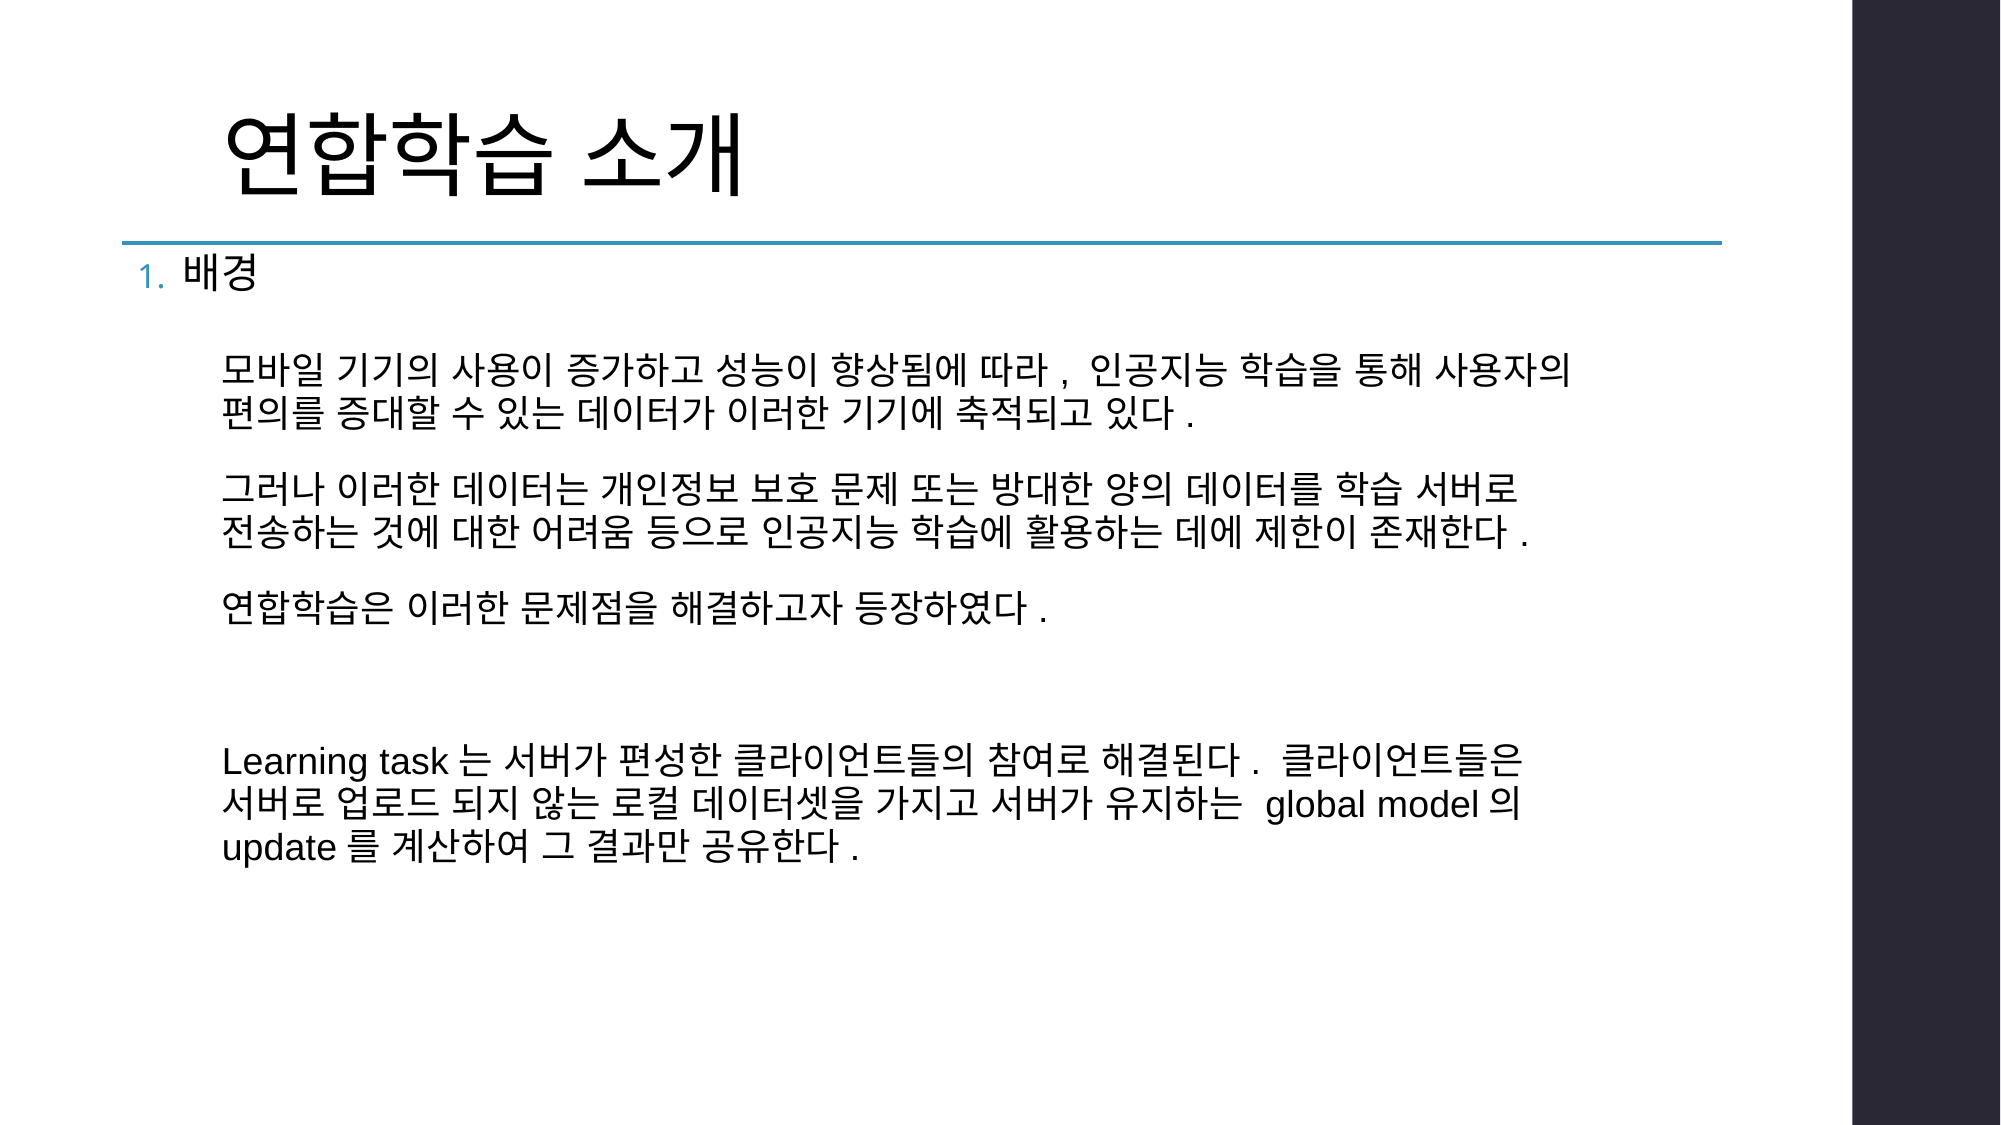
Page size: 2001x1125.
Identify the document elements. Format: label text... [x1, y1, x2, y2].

text_box 모바일 기기의 사용이 증가하고 성능이 향상됨에 따라, 인공지능 학습을 통해 사용자의 편의를 증대할 수 있는 데이터가 이러한 기기에 축적되고 있다. 그러나 이러한 데이터는 개인정보 보호 문제 또는 방대한 양의 데이터를 학습 서버로 전송하는 것에 대한 어려움 등으로 인공지능 학습에 활용하는 데에 제한이 존재한다. 연합학습은 이러한 문제점을 해결하고자 등장하였다. Learning task는 서버가 편성한 클라이언트들의 참여로 해결된다. 클라이언트들은 서버로 업로드 되지 않는 로컬 데이터셋을 가지고 서버가 유지하는 global model의 update를 계산하여 그 결과만 공유한다. [206, 343, 1617, 1014]
title 연합학습 소개 [206, 0, 1797, 218]
list 1. 배경 [122, 245, 1617, 318]
